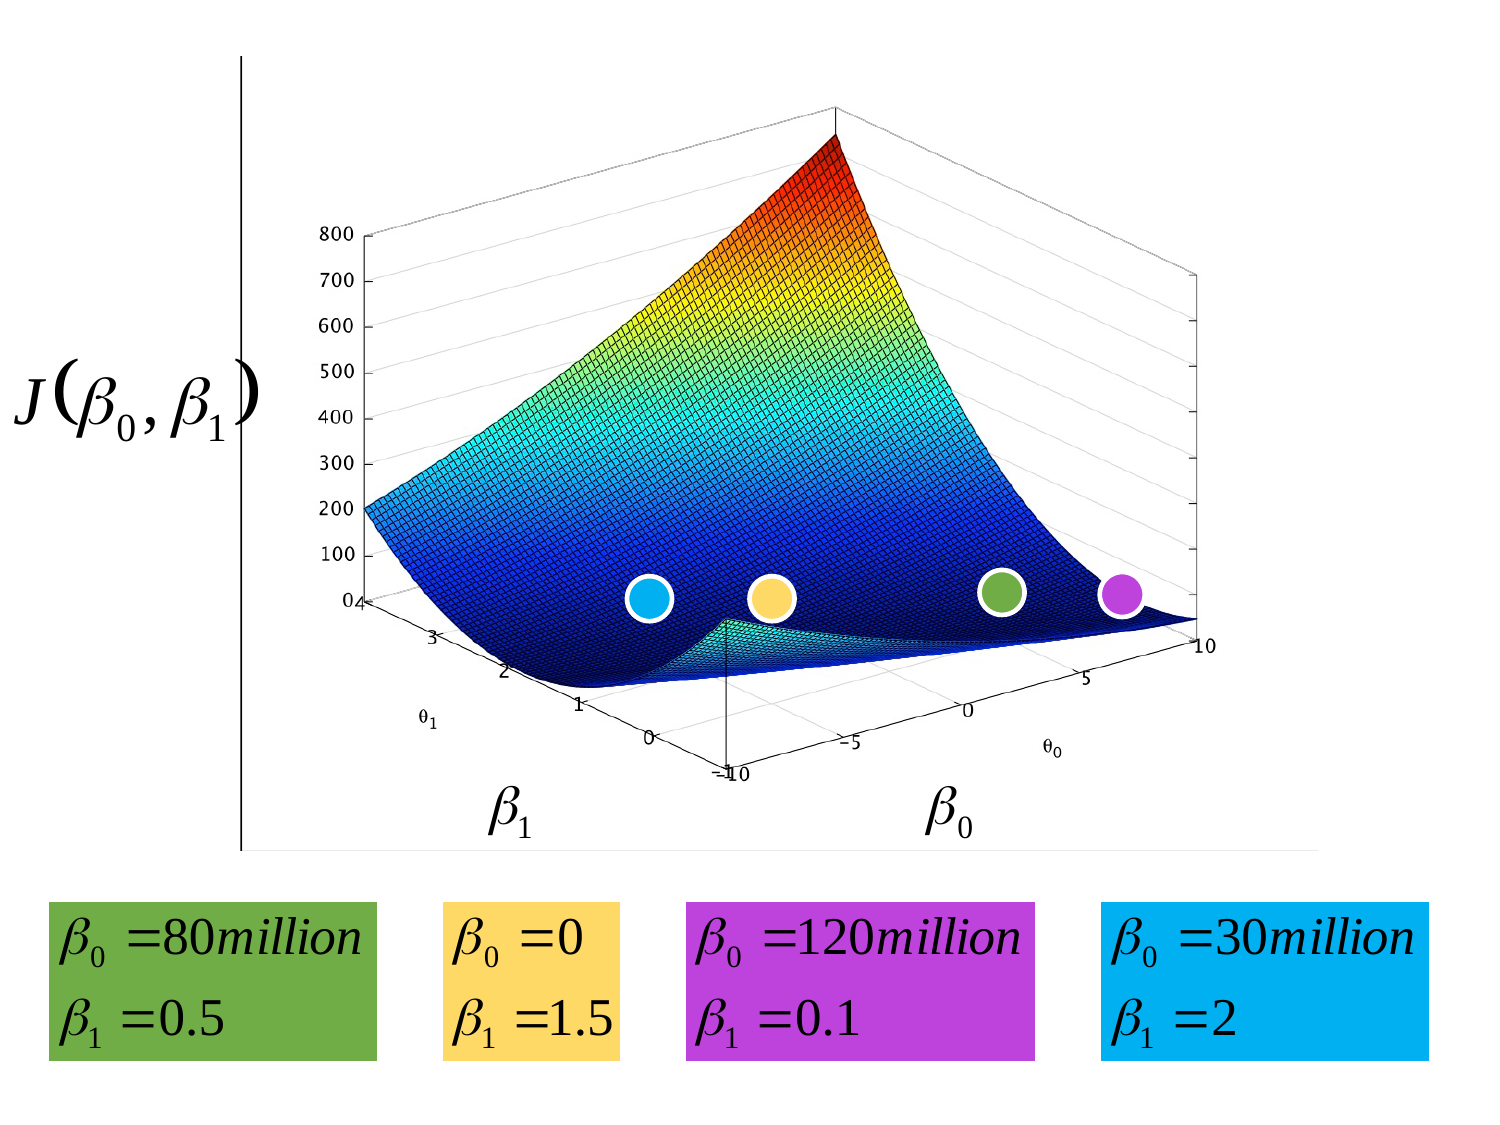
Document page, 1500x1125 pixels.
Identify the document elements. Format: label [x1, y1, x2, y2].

text_box [685, 901, 1036, 1062]
picture [240, 56, 1319, 853]
text_box [49, 901, 377, 1062]
text_box [442, 901, 620, 1062]
text_box [0, 356, 262, 459]
text_box [1101, 901, 1429, 1062]
text_box [478, 768, 542, 848]
text_box [915, 768, 984, 853]
